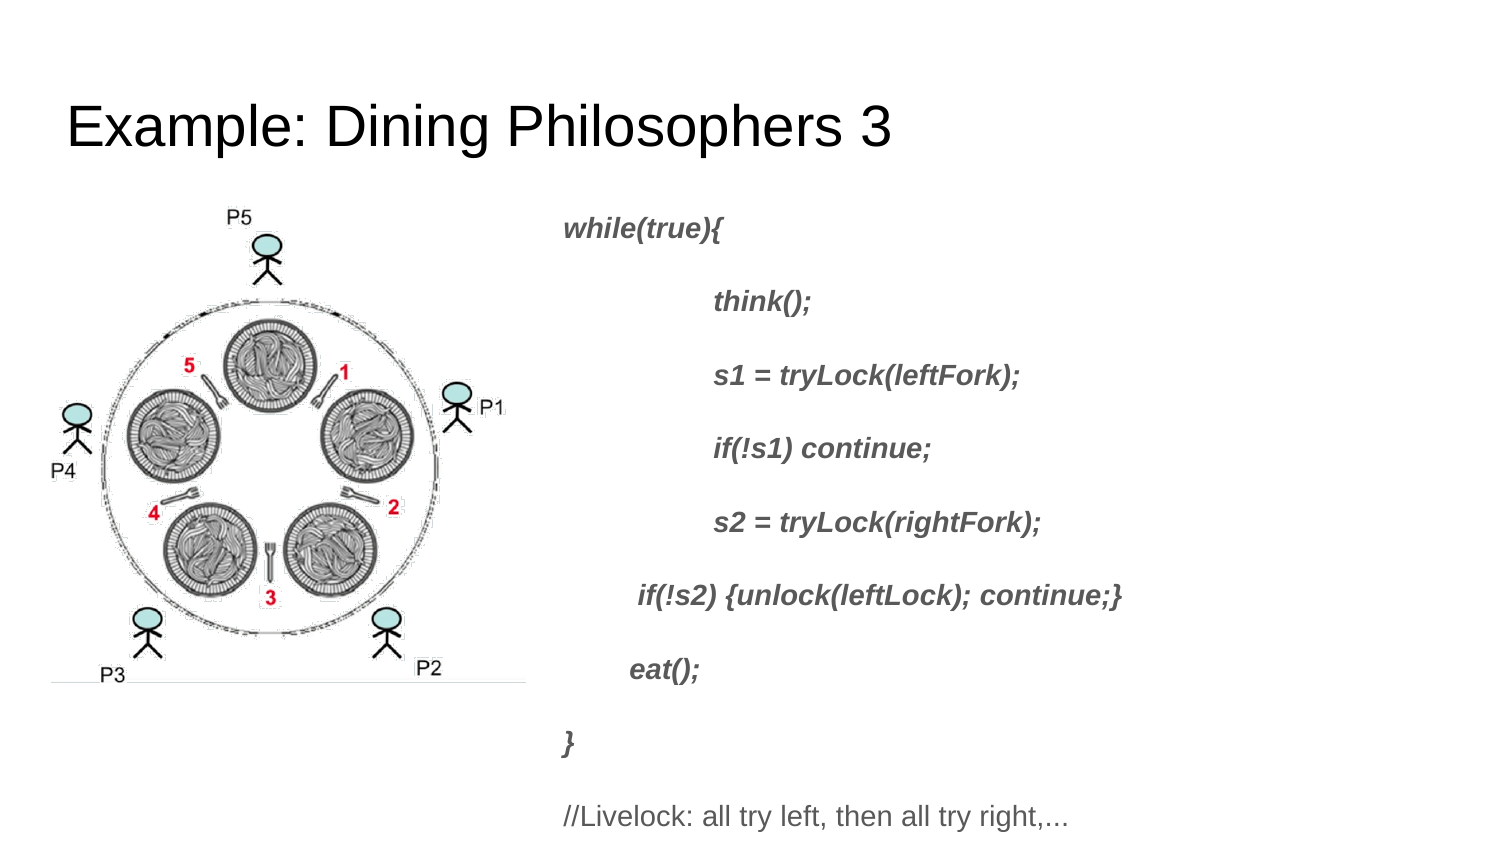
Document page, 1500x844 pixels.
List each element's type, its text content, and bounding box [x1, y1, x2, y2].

list while(true){ think(); s1 = tryLock(leftFork); if(!s1) continue; s2 = tryLock(rightFork); if(!s2) {unlock(leftLock); continue;} eat(); } //Livelock: all try left, then all try right,... [548, 189, 1449, 831]
picture [50, 202, 527, 684]
title Example: Dining Philosophers 3 [51, 72, 1449, 167]
